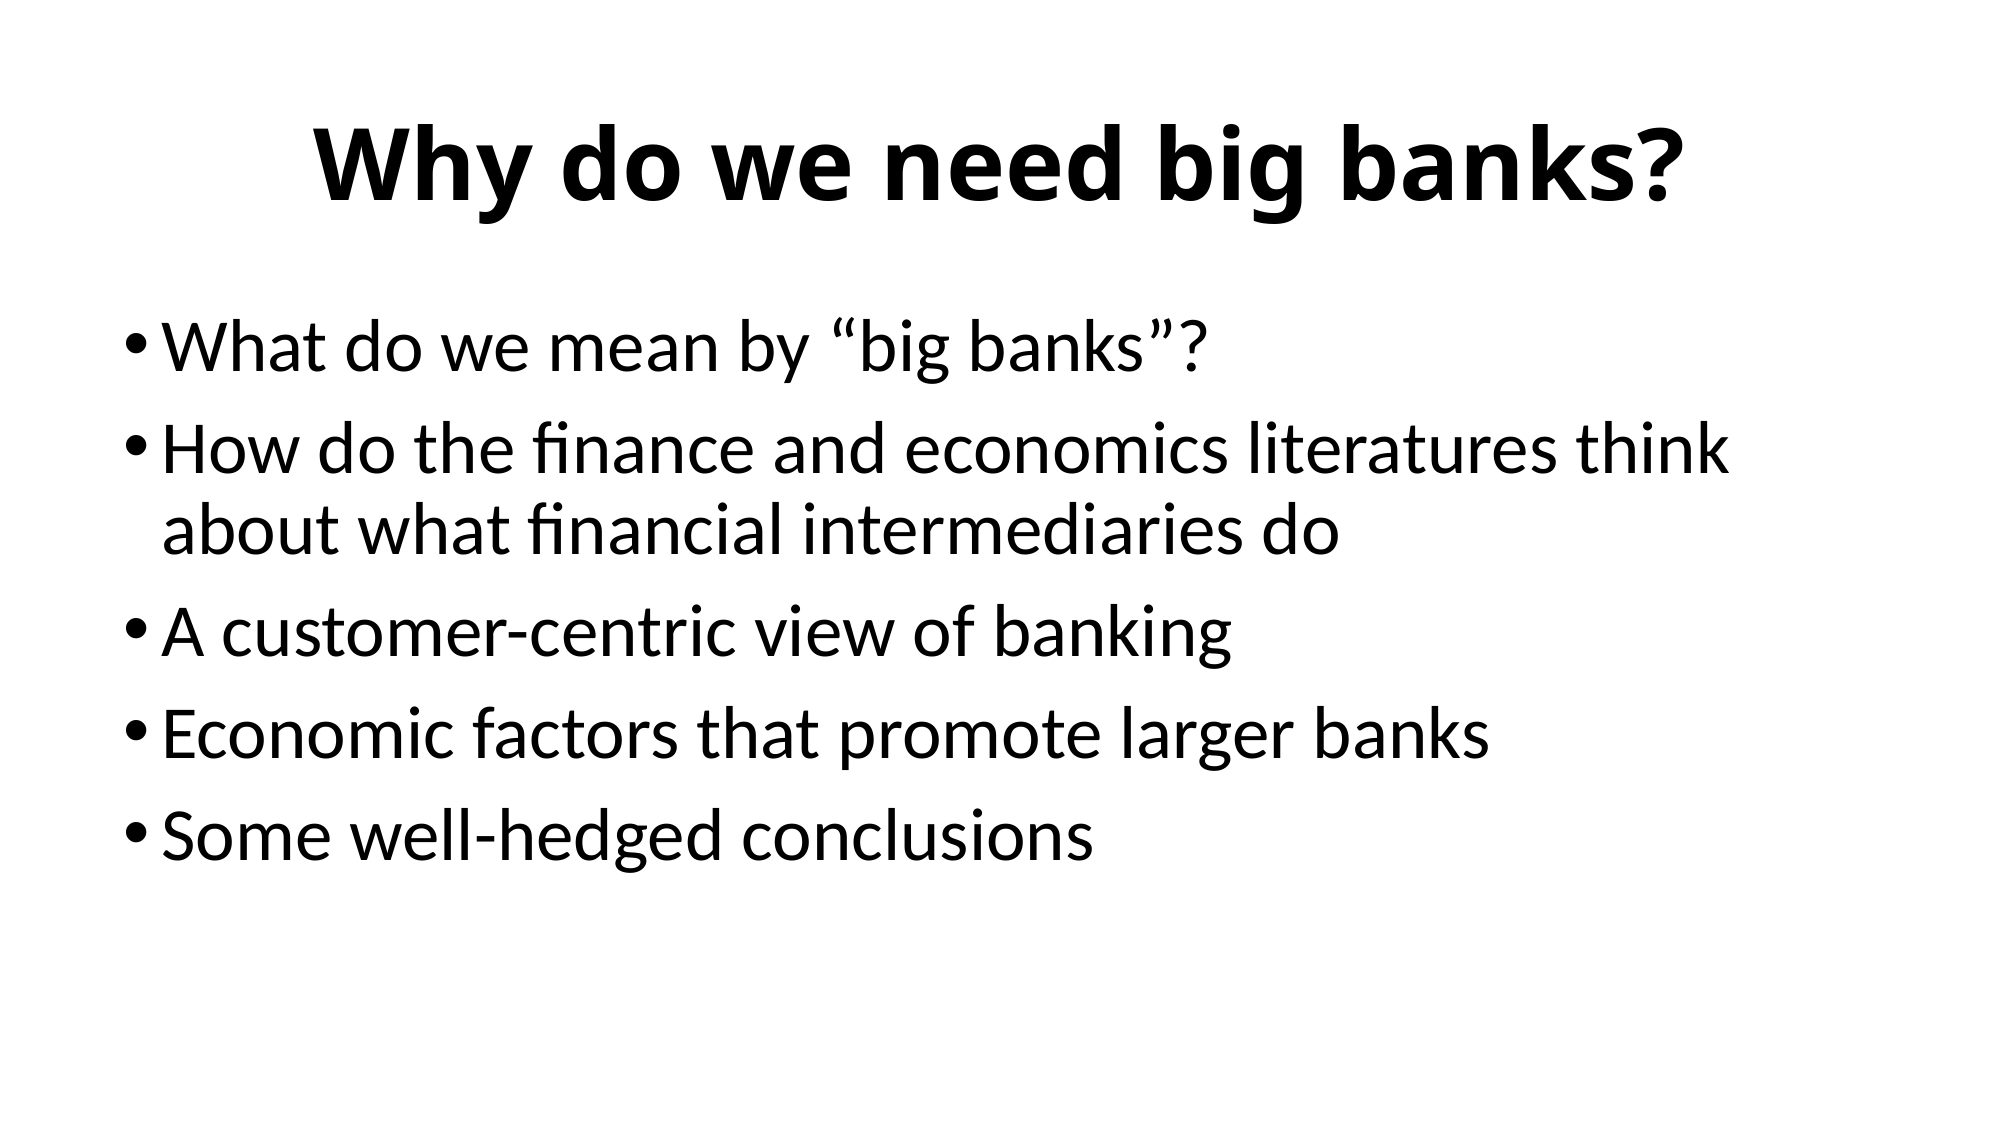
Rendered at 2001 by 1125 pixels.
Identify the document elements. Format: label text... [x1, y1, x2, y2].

list What do we mean by “big banks”? How do the finance and economics literatures think about what financial intermediaries do A customer-centric view of banking Economic factors that promote larger banks Some well-hedged conclusions [108, 299, 1899, 1014]
title Why do we need big banks? [137, 59, 1863, 278]
